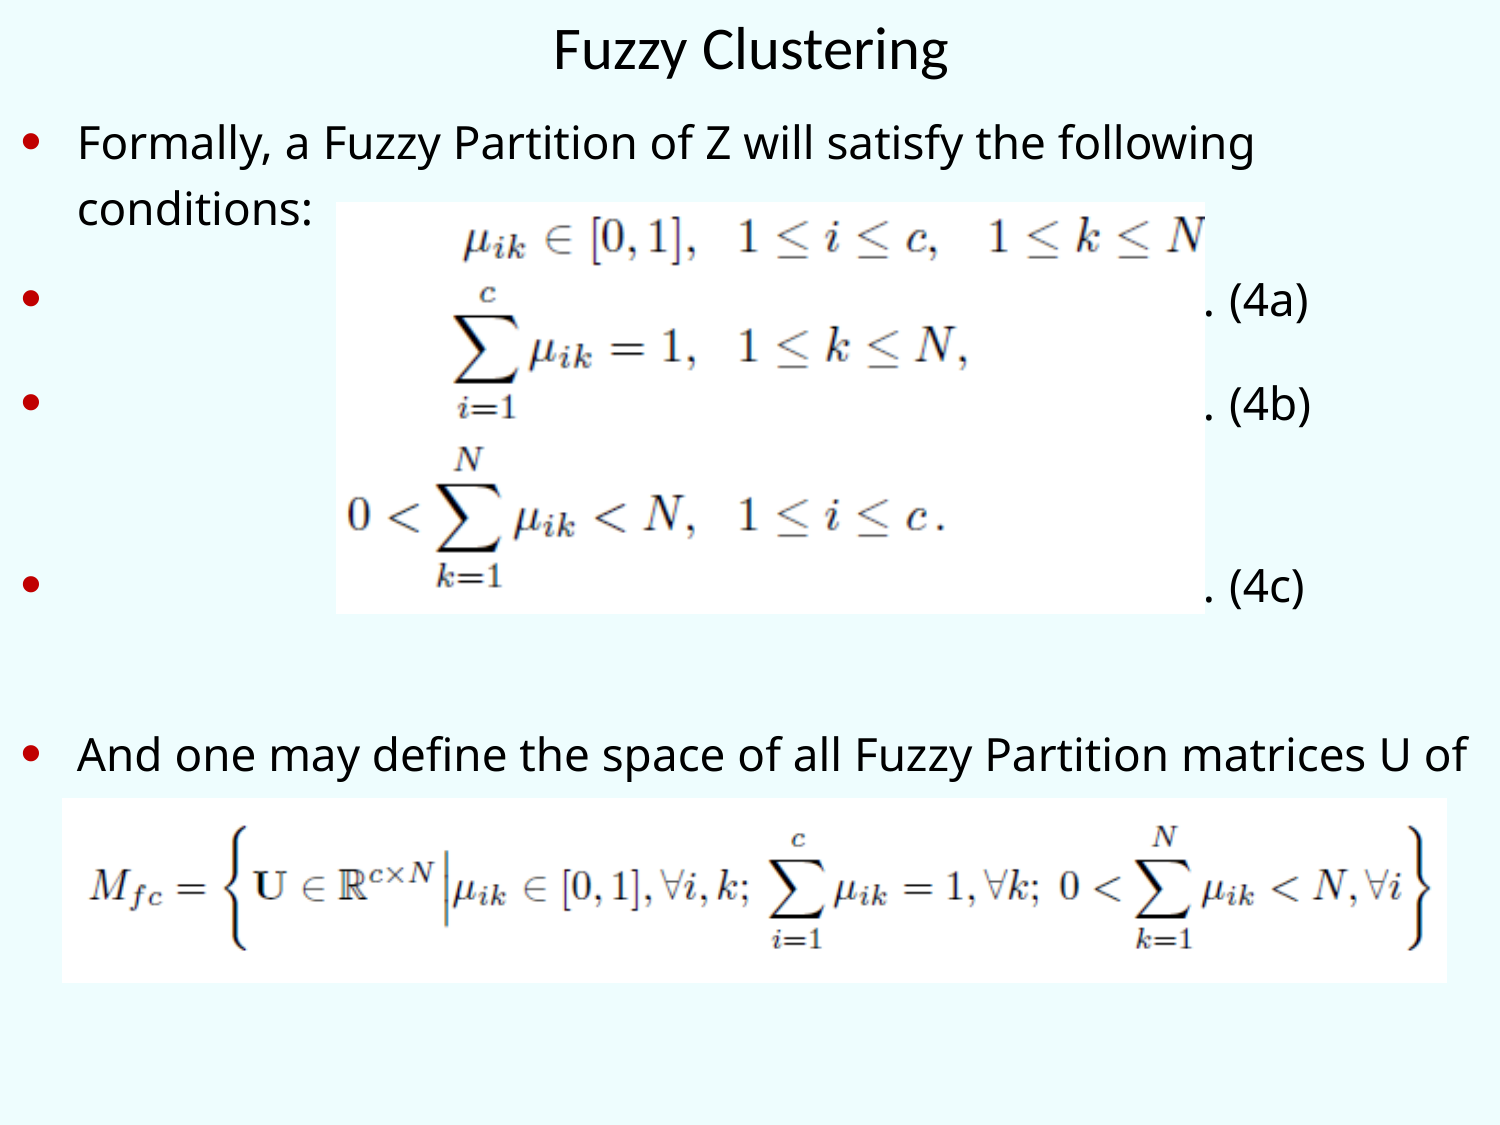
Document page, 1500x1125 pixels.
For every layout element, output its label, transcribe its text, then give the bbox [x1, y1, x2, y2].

title Fuzzy Clustering [76, 1, 1427, 90]
picture [62, 798, 1447, 983]
picture [336, 202, 1206, 615]
list Formally, a Fuzzy Partition of Z will satisfy the following conditions: … (4a) … (4b) … (4c) And one may define the space of all Fuzzy Partition matrices U of Z, called Mfc, as [5, 95, 1500, 1125]
